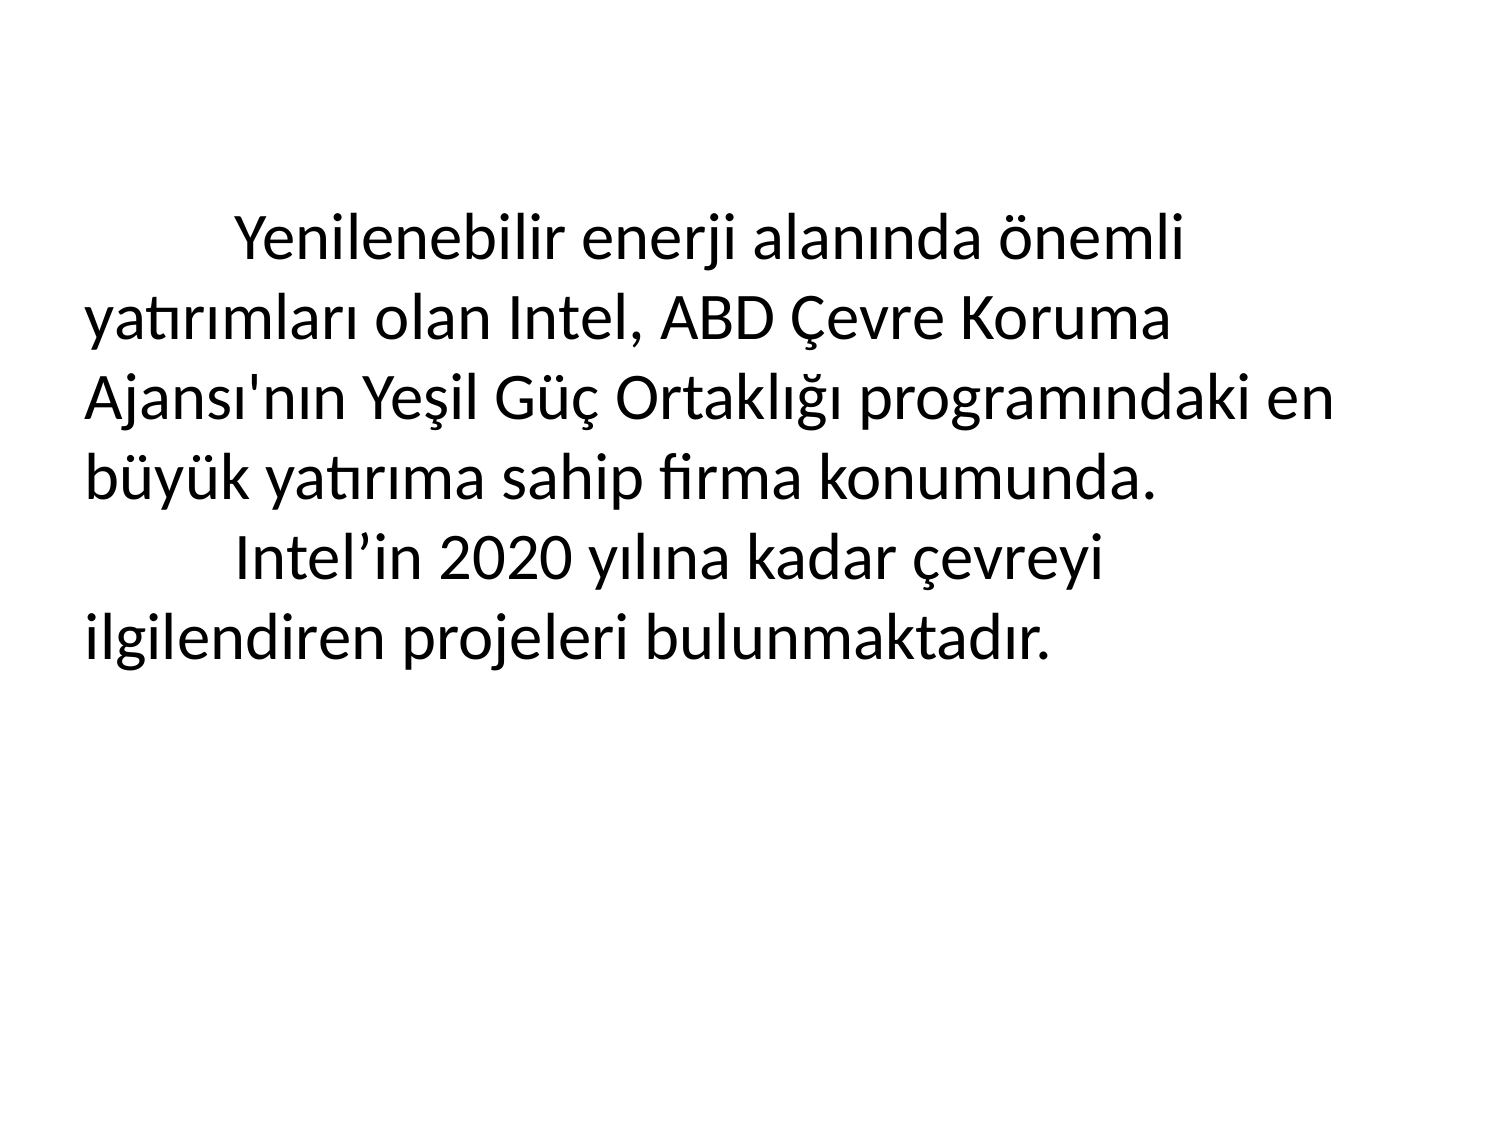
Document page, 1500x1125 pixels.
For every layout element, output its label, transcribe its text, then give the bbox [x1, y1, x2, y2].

text_box Yenilenebilir enerji alanında önemli yatırımları olan Intel, ABD Çevre Koruma Ajansı'nın Yeşil Güç Ortaklığı programındaki en büyük yatırıma sahip firma konumunda. Intel’in 2020 yılına kadar çevreyi ilgilendiren projeleri bulunmaktadır. [70, 105, 1421, 848]
